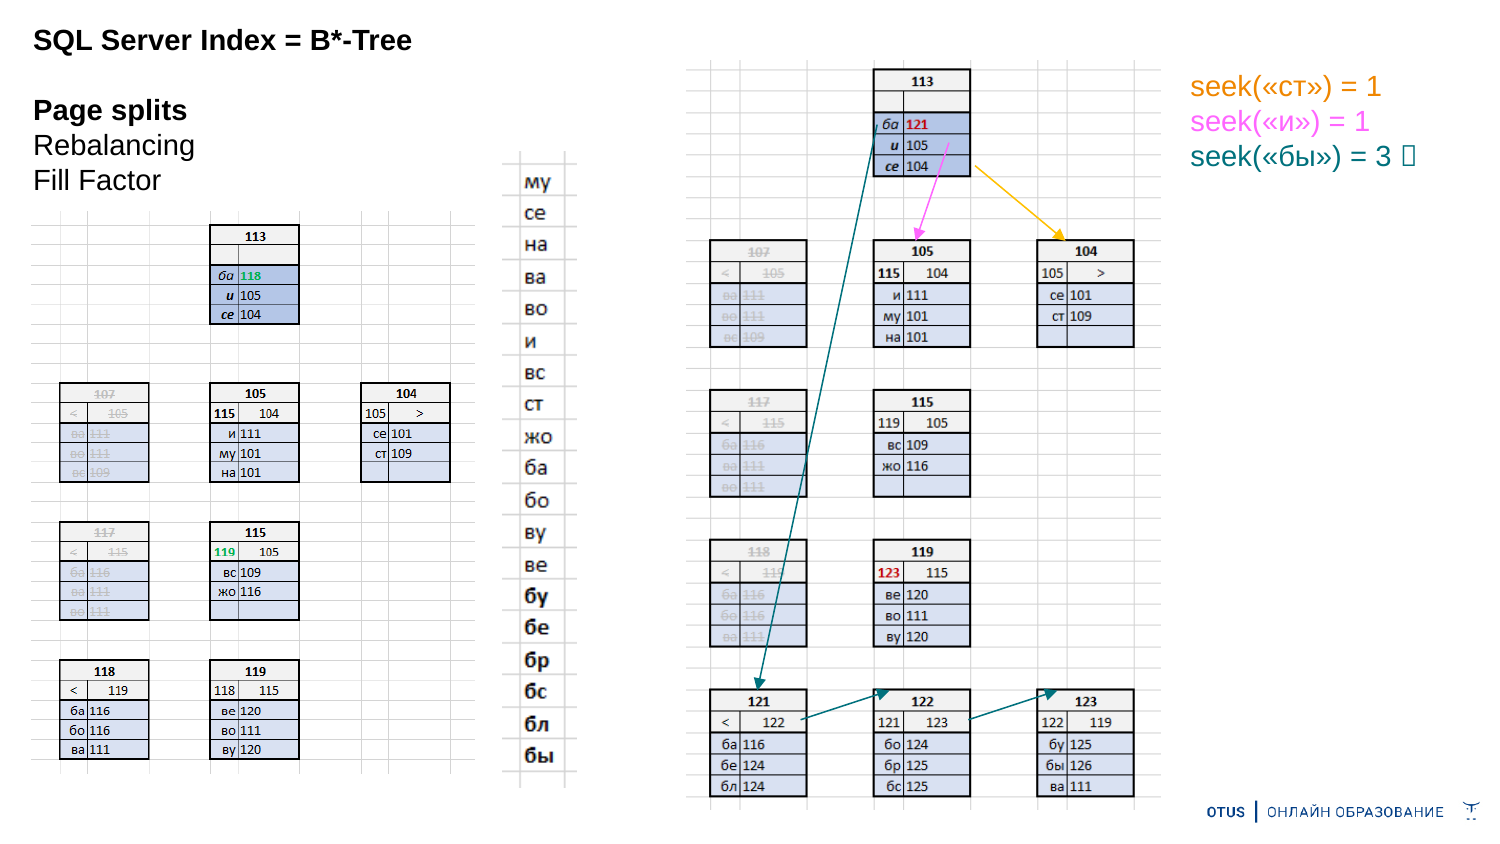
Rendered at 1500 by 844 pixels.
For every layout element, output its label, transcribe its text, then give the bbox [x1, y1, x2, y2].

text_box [974, 165, 1066, 242]
text_box seek(«ст») = 1 seek(«и») = 1 seek(«бы») = 3  [1175, 60, 1439, 285]
picture [0, 0, 1500, 844]
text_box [756, 124, 878, 691]
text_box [968, 690, 1058, 720]
text_box SQL Server Index = B*-Tree Page splits Rebalancing Fill Factor [18, 13, 475, 239]
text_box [800, 690, 890, 720]
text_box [915, 142, 950, 242]
